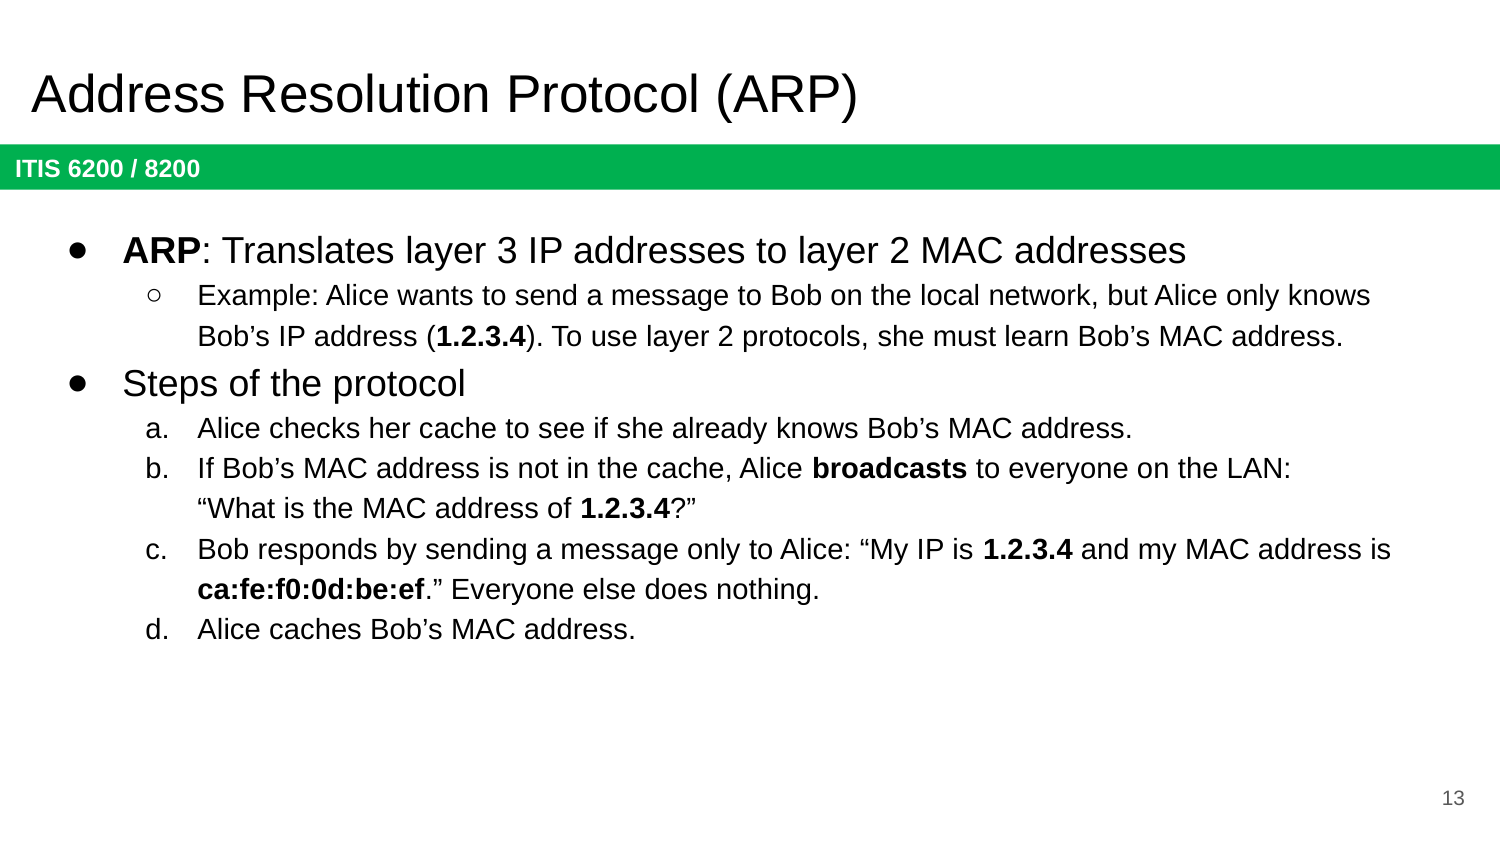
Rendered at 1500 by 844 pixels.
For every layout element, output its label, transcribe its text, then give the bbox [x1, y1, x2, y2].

slide_number 13 [1389, 764, 1480, 830]
title Address Resolution Protocol (ARP) [16, 44, 1415, 139]
list ARP: Translates layer 3 IP addresses to layer 2 MAC addresses Example: Alice wants to send a message to Bob on the local network, but Alice only knows Bob’s IP address (1.2.3.4). To use layer 2 protocols, she must learn Bob’s MAC address. Steps of the protocol Alice checks her cache to see if she already knows Bob’s MAC address. If Bob’s MAC address is not in the cache, Alice broadcasts to everyone on the LAN: “What is the MAC address of 1.2.3.4?” Bob responds by sending a message only to Alice: “My IP is 1.2.3.4 and my MAC address is ca:fe:f0:0d:be:ef.” Everyone else does nothing. Alice caches Bob’s MAC address. [32, 204, 1431, 823]
